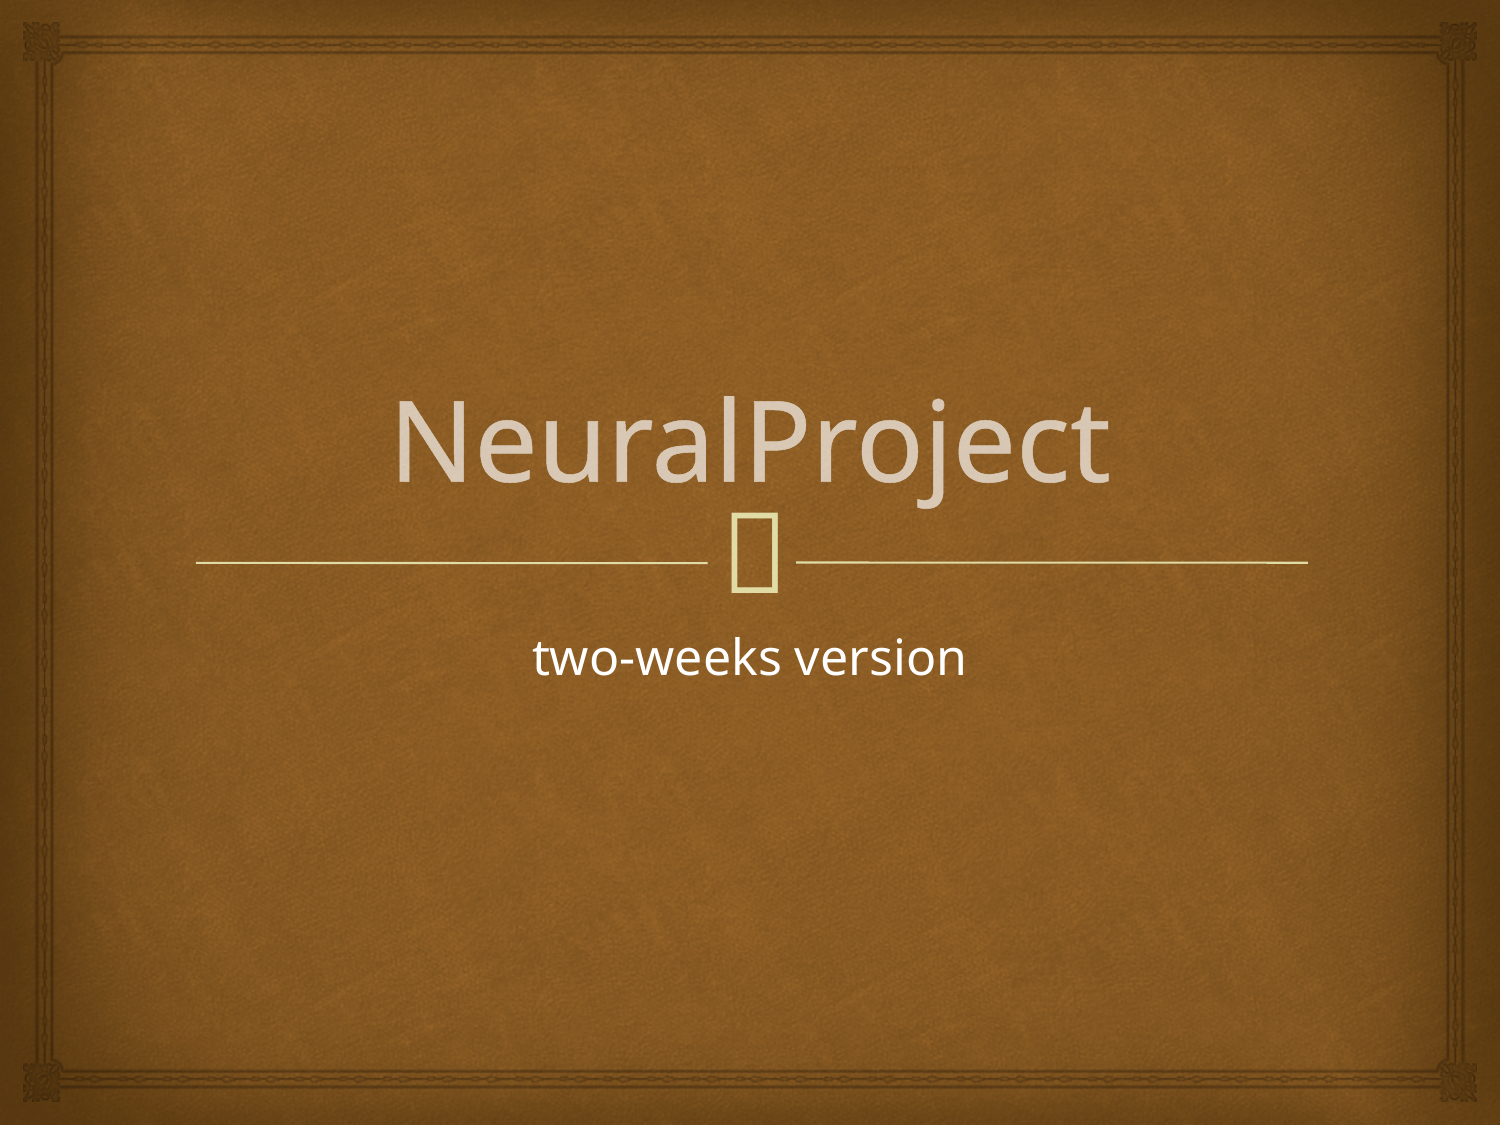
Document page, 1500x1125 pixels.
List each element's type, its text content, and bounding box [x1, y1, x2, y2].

picture [0, 0, 1500, 1125]
subtitle two-weeks version [225, 618, 1275, 906]
title NeuralProject [194, 227, 1306, 512]
